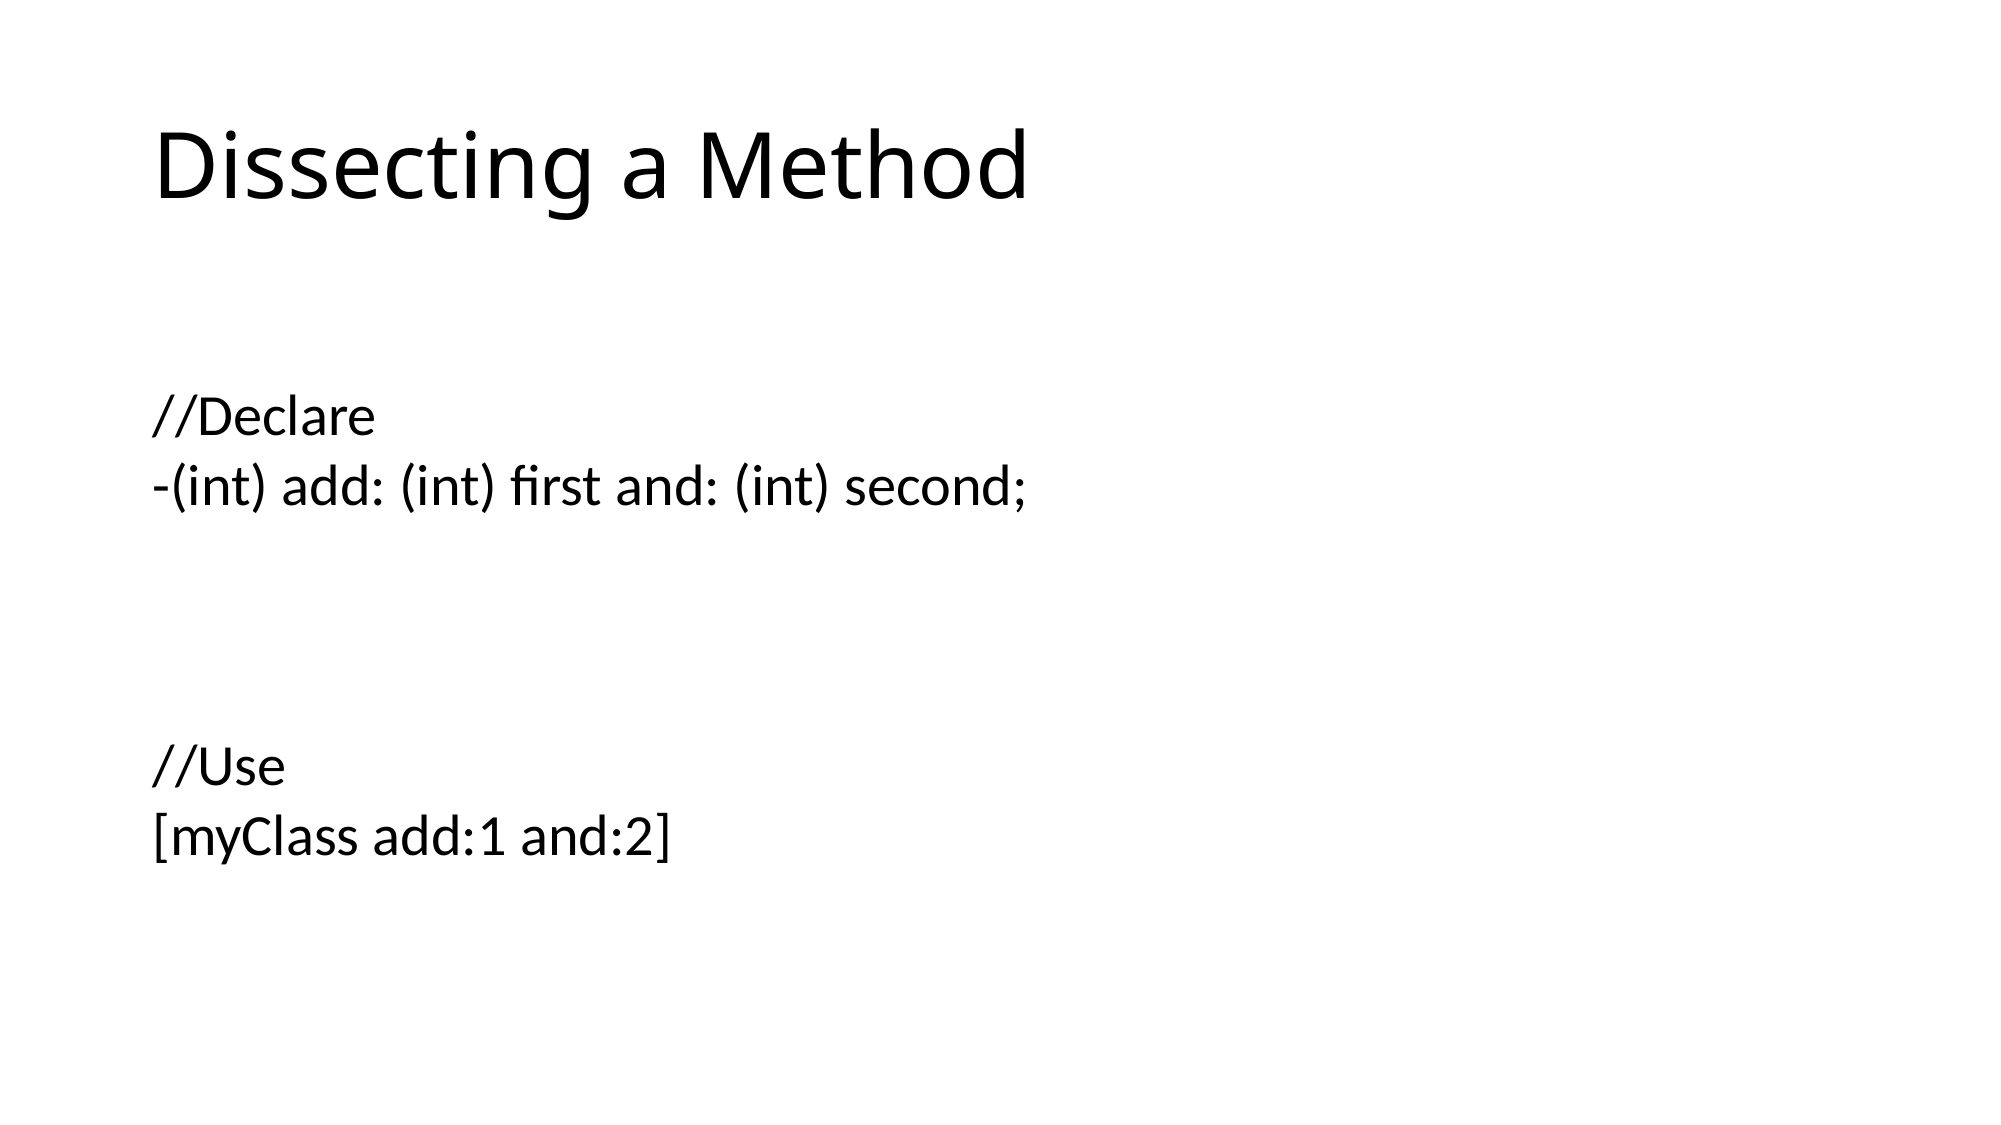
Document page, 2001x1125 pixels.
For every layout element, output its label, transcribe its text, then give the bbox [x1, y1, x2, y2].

title Dissecting a Method [137, 59, 1863, 278]
list //Declare -(int) add: (int) first and: (int) second; //Use [myClass add:1 and:2] [137, 299, 1863, 1014]
